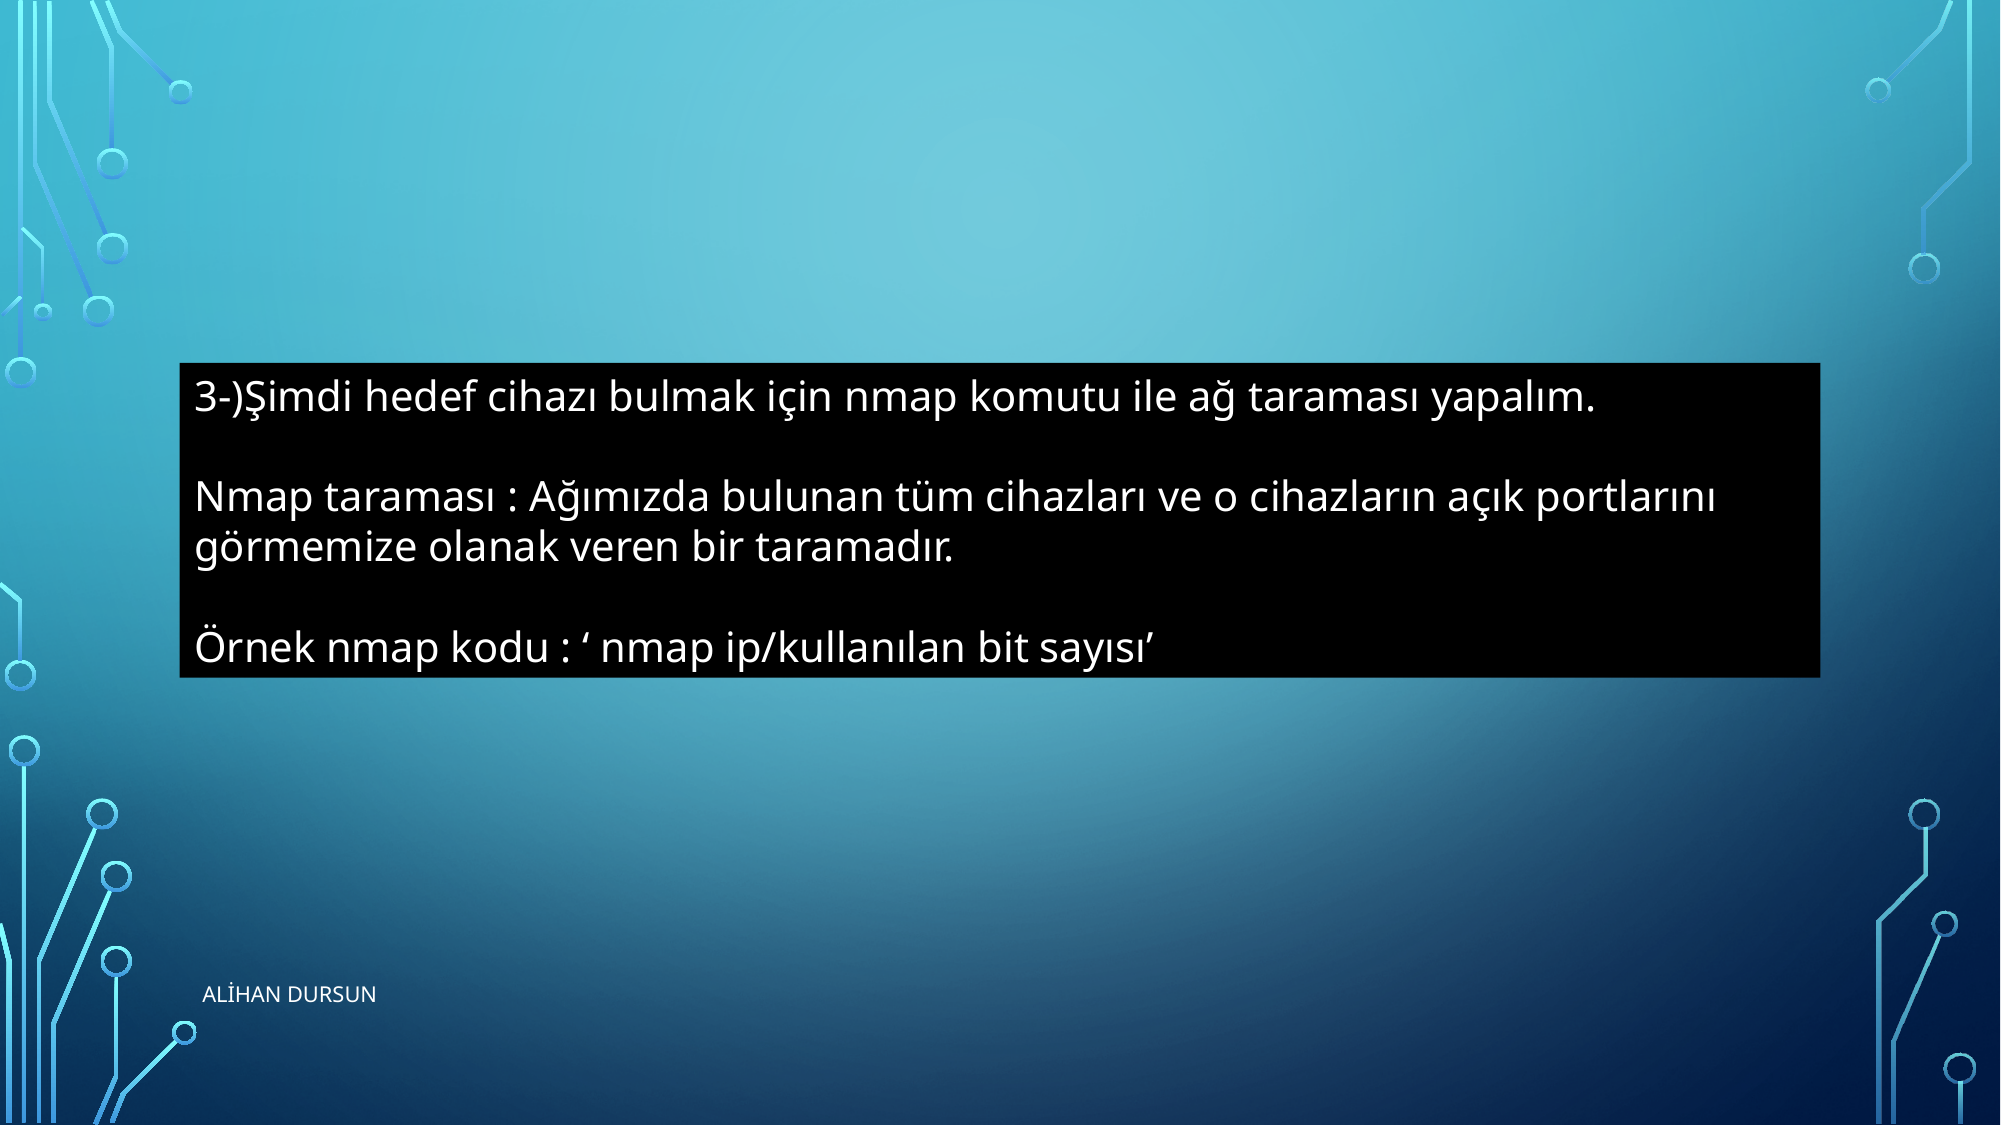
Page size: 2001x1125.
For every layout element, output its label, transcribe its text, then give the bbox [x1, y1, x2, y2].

text_box 3-)Şimdi hedef cihazı bulmak için nmap komutu ile ağ taraması yapalım. Nmap taraması : Ağımızda bulunan tüm cihazları ve o cihazların açık portlarını görmemize olanak veren bir taramadır. Örnek nmap kodu : ‘ nmap ip/kullanılan bit sayısı’ [179, 362, 1821, 678]
footer Alihan Dursun [187, 965, 1211, 1025]
